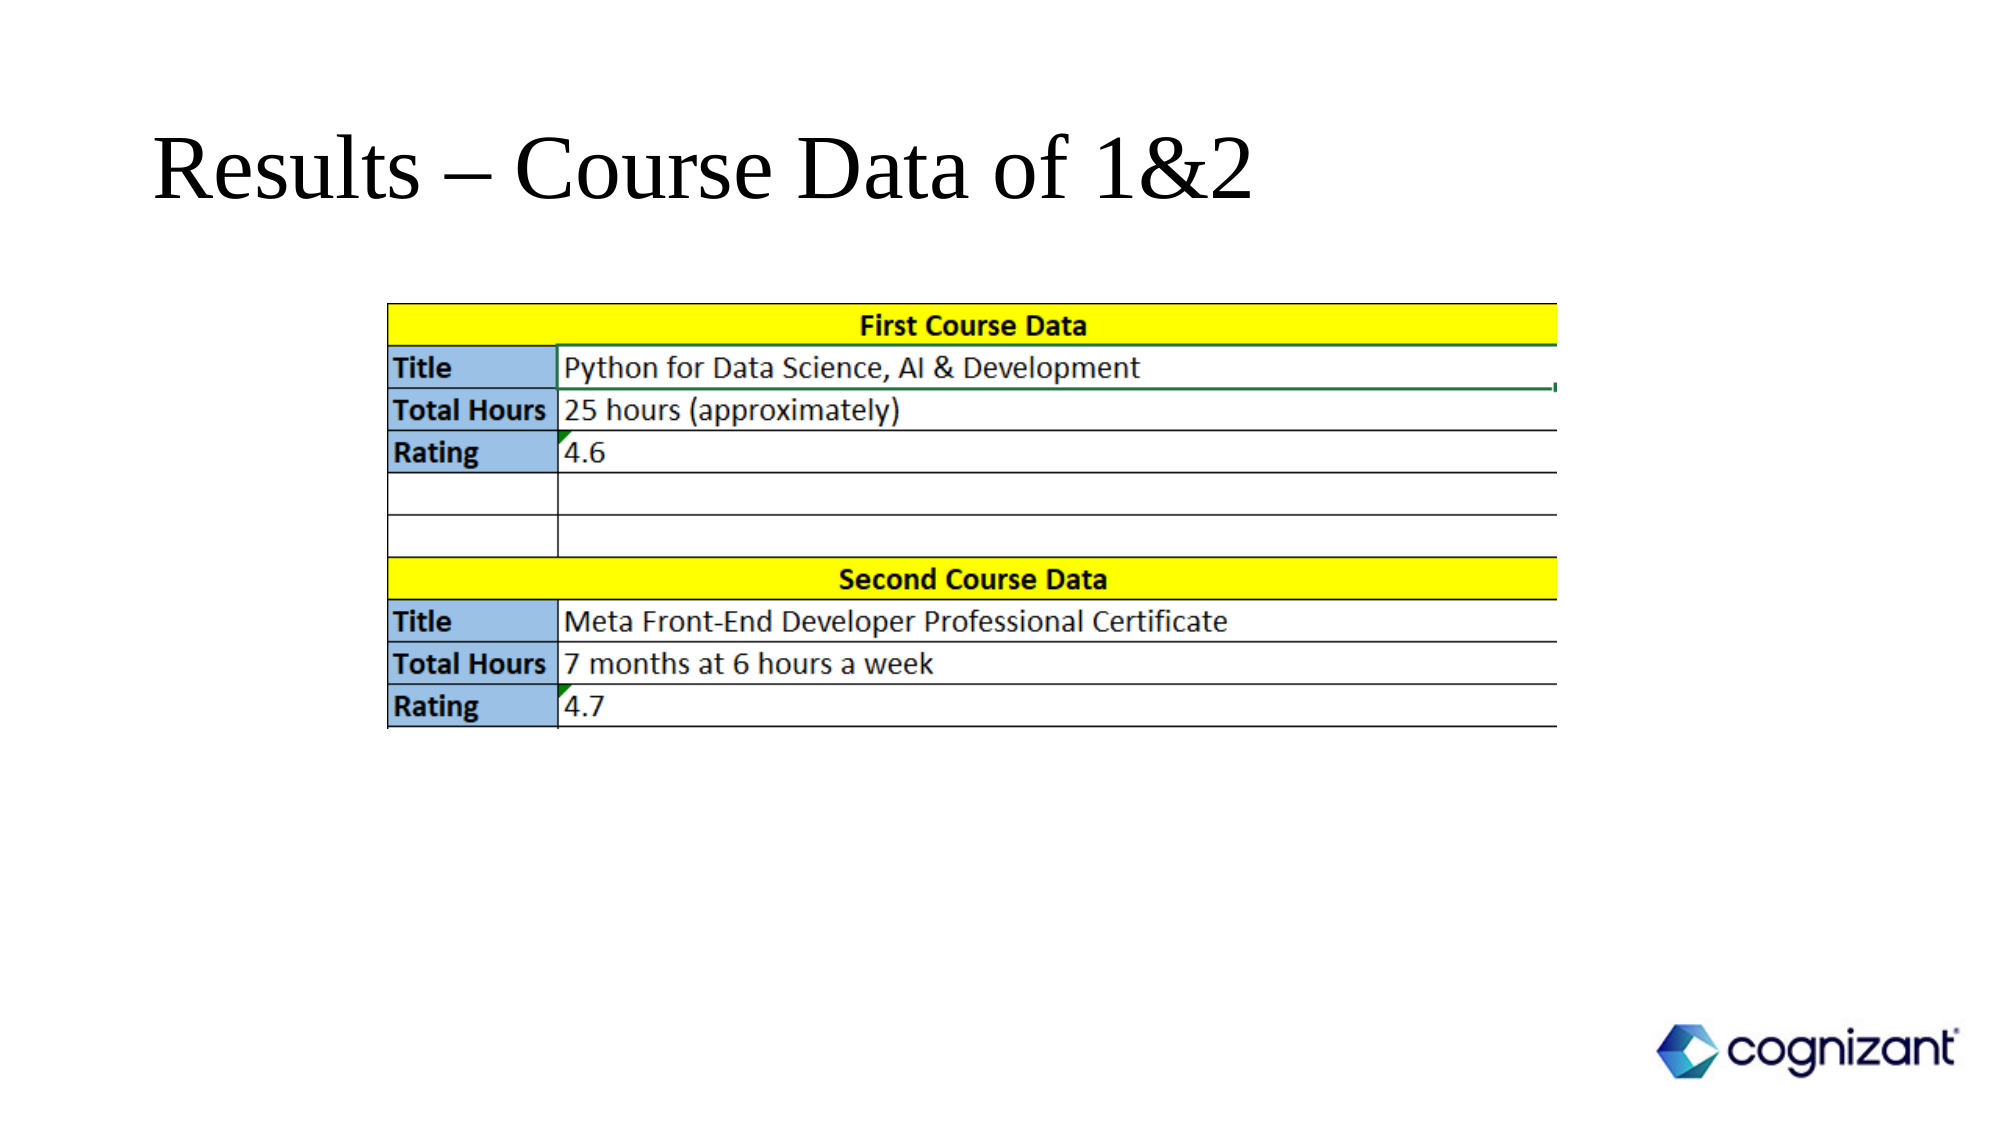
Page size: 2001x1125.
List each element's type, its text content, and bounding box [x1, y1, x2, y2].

title Results – Course Data of 1&2 [137, 59, 1863, 278]
picture [387, 303, 1557, 729]
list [1651, 993, 1965, 1110]
